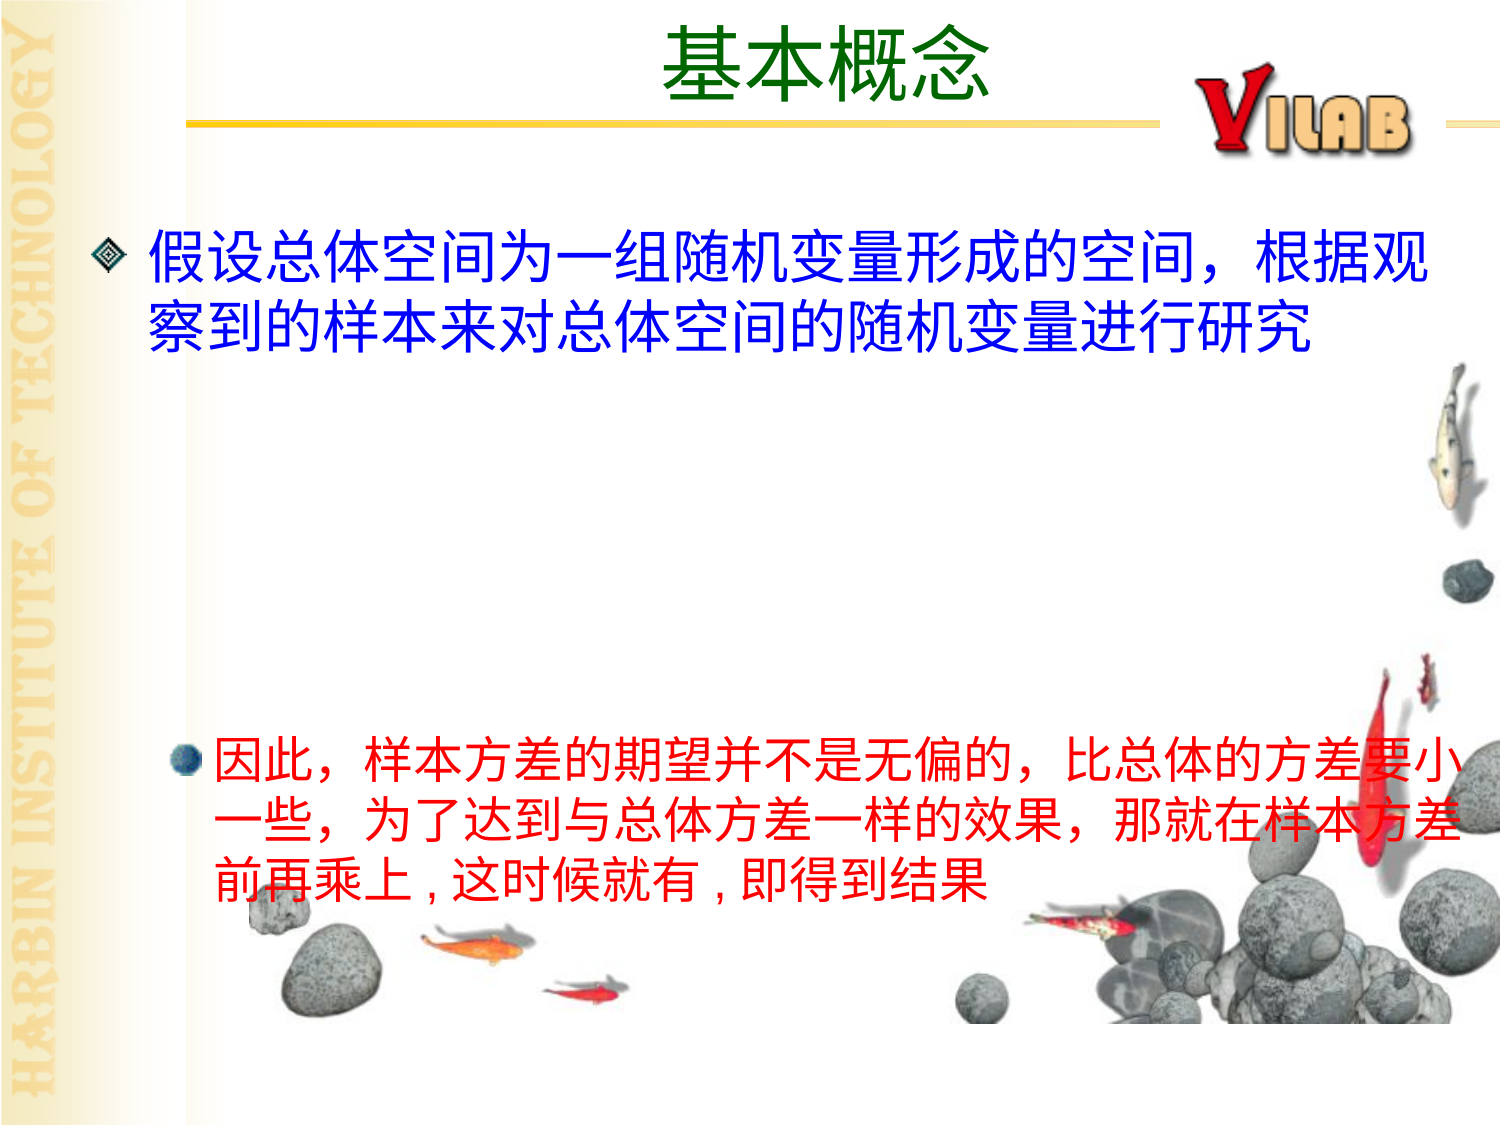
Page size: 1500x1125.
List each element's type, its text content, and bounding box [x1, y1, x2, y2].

picture [157, 327, 186, 334]
picture [249, 741, 255, 776]
title 基本概念 [189, 12, 1465, 113]
picture [0, 0, 202, 1125]
picture [249, 85, 1500, 1024]
